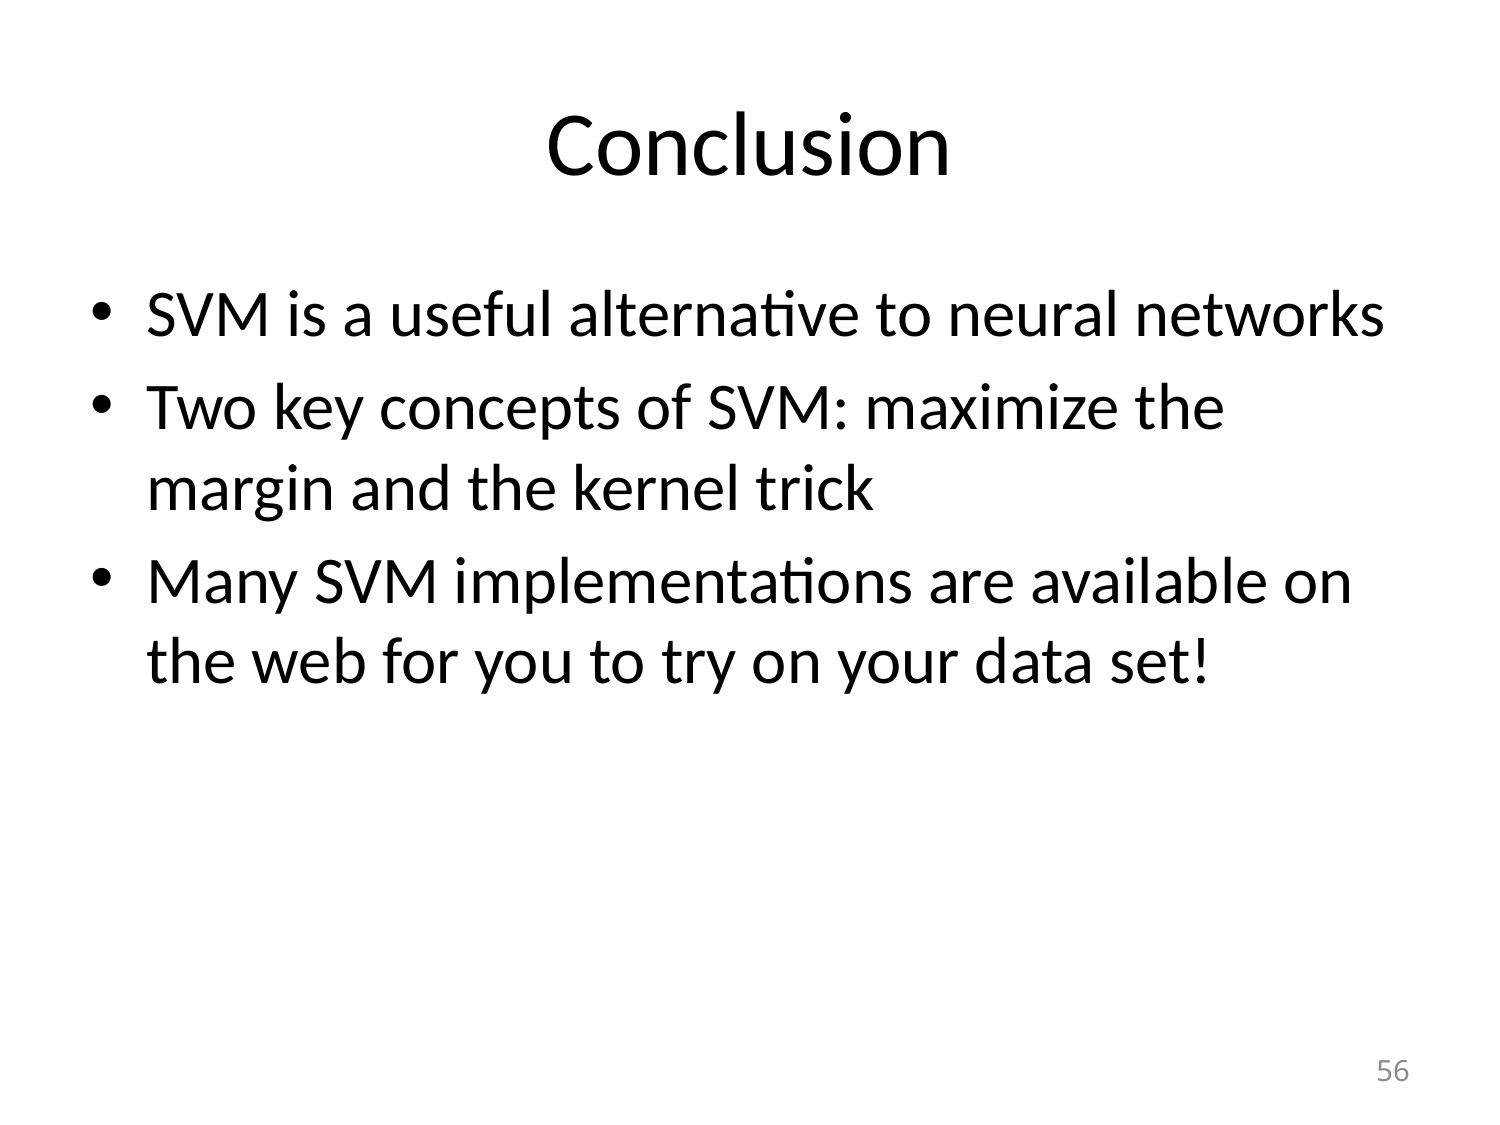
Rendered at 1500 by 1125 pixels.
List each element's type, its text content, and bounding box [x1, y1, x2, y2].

list SVM is a useful alternative to neural networks Two key concepts of SVM: maximize the margin and the kernel trick Many SVM implementations are available on the web for you to try on your data set! [75, 262, 1425, 1005]
slide_number 56 [1074, 1042, 1425, 1103]
title Conclusion [75, 45, 1425, 233]
